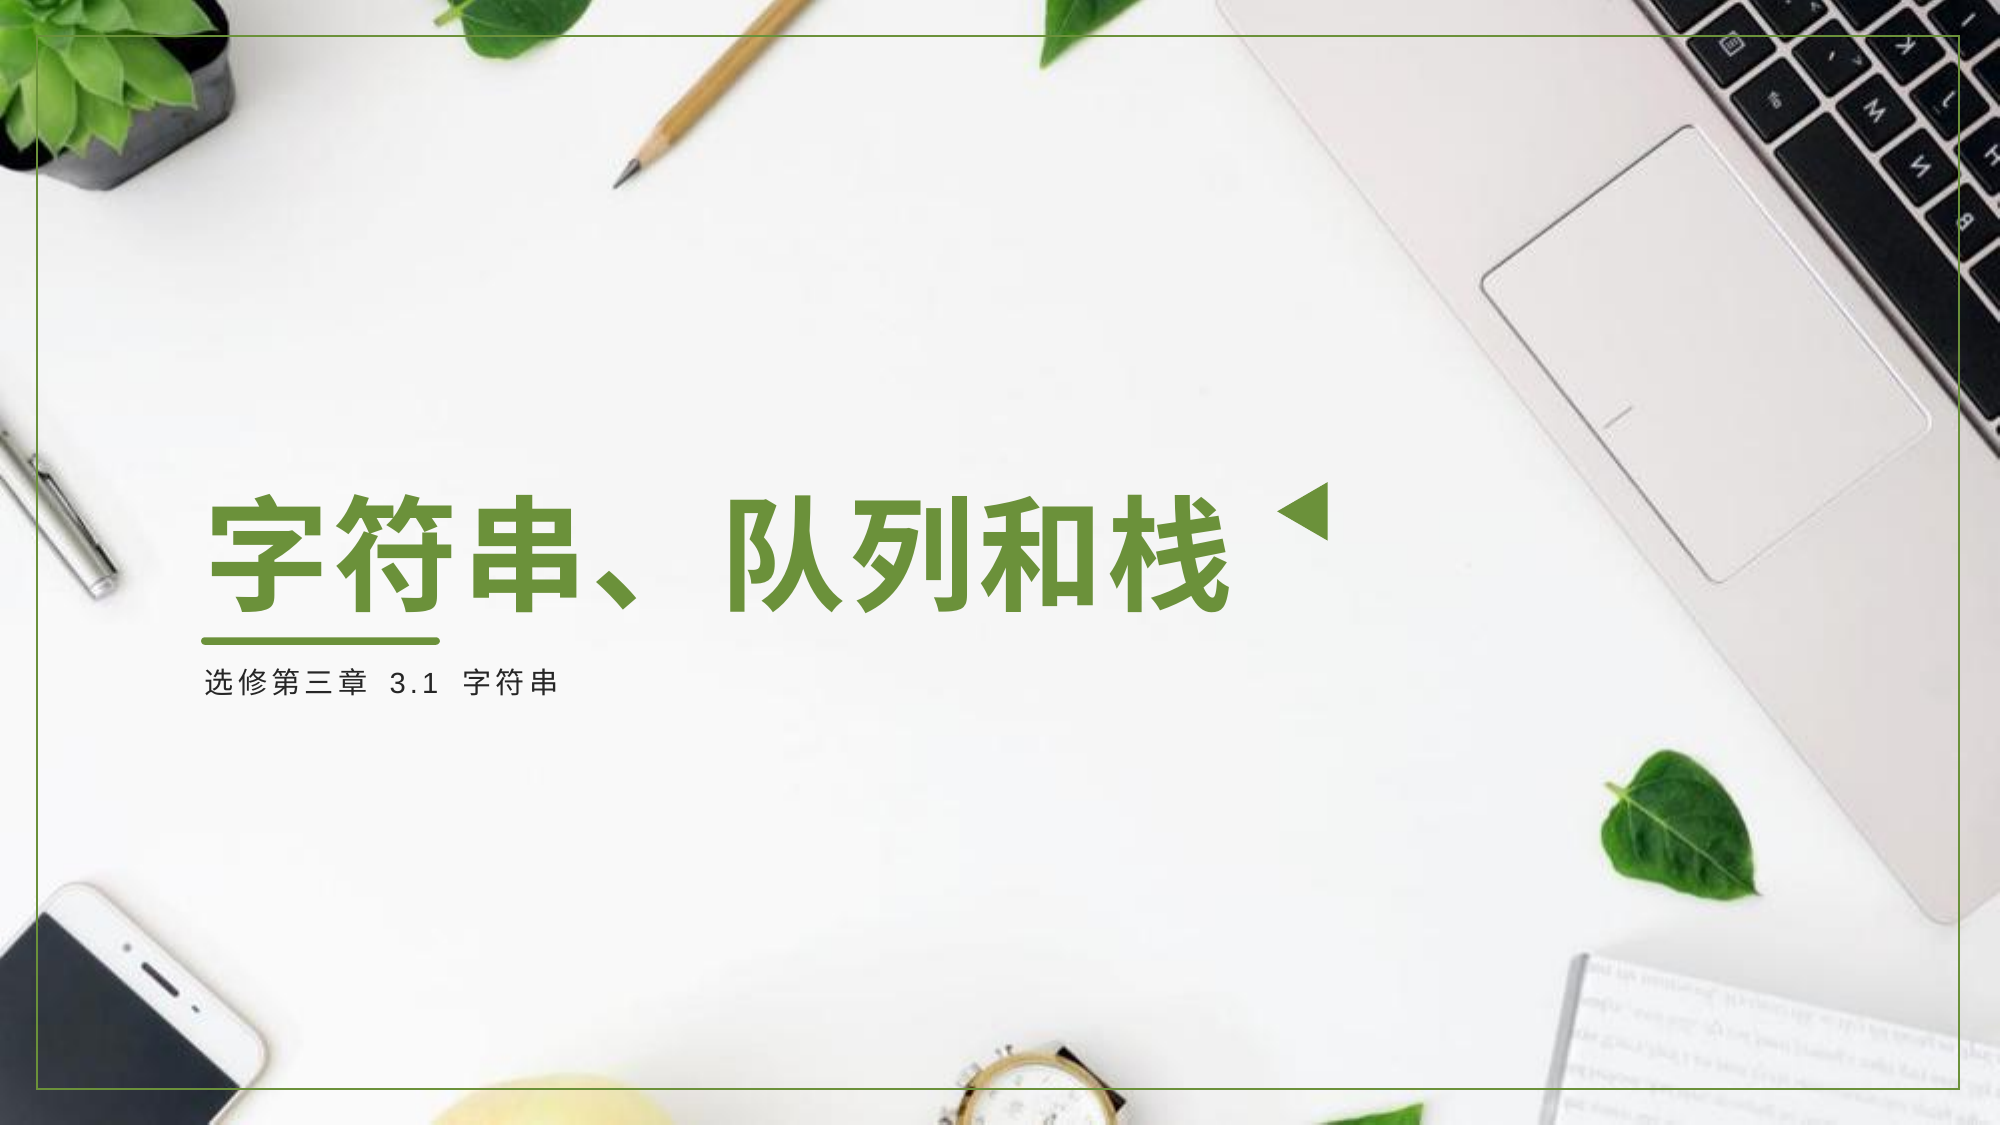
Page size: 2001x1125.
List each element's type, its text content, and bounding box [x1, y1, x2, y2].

picture [0, 0, 2000, 1125]
title 字符串、队列和栈 [189, 122, 1278, 627]
subtitle 选修第三章 3.1 字符串 [189, 654, 1278, 811]
